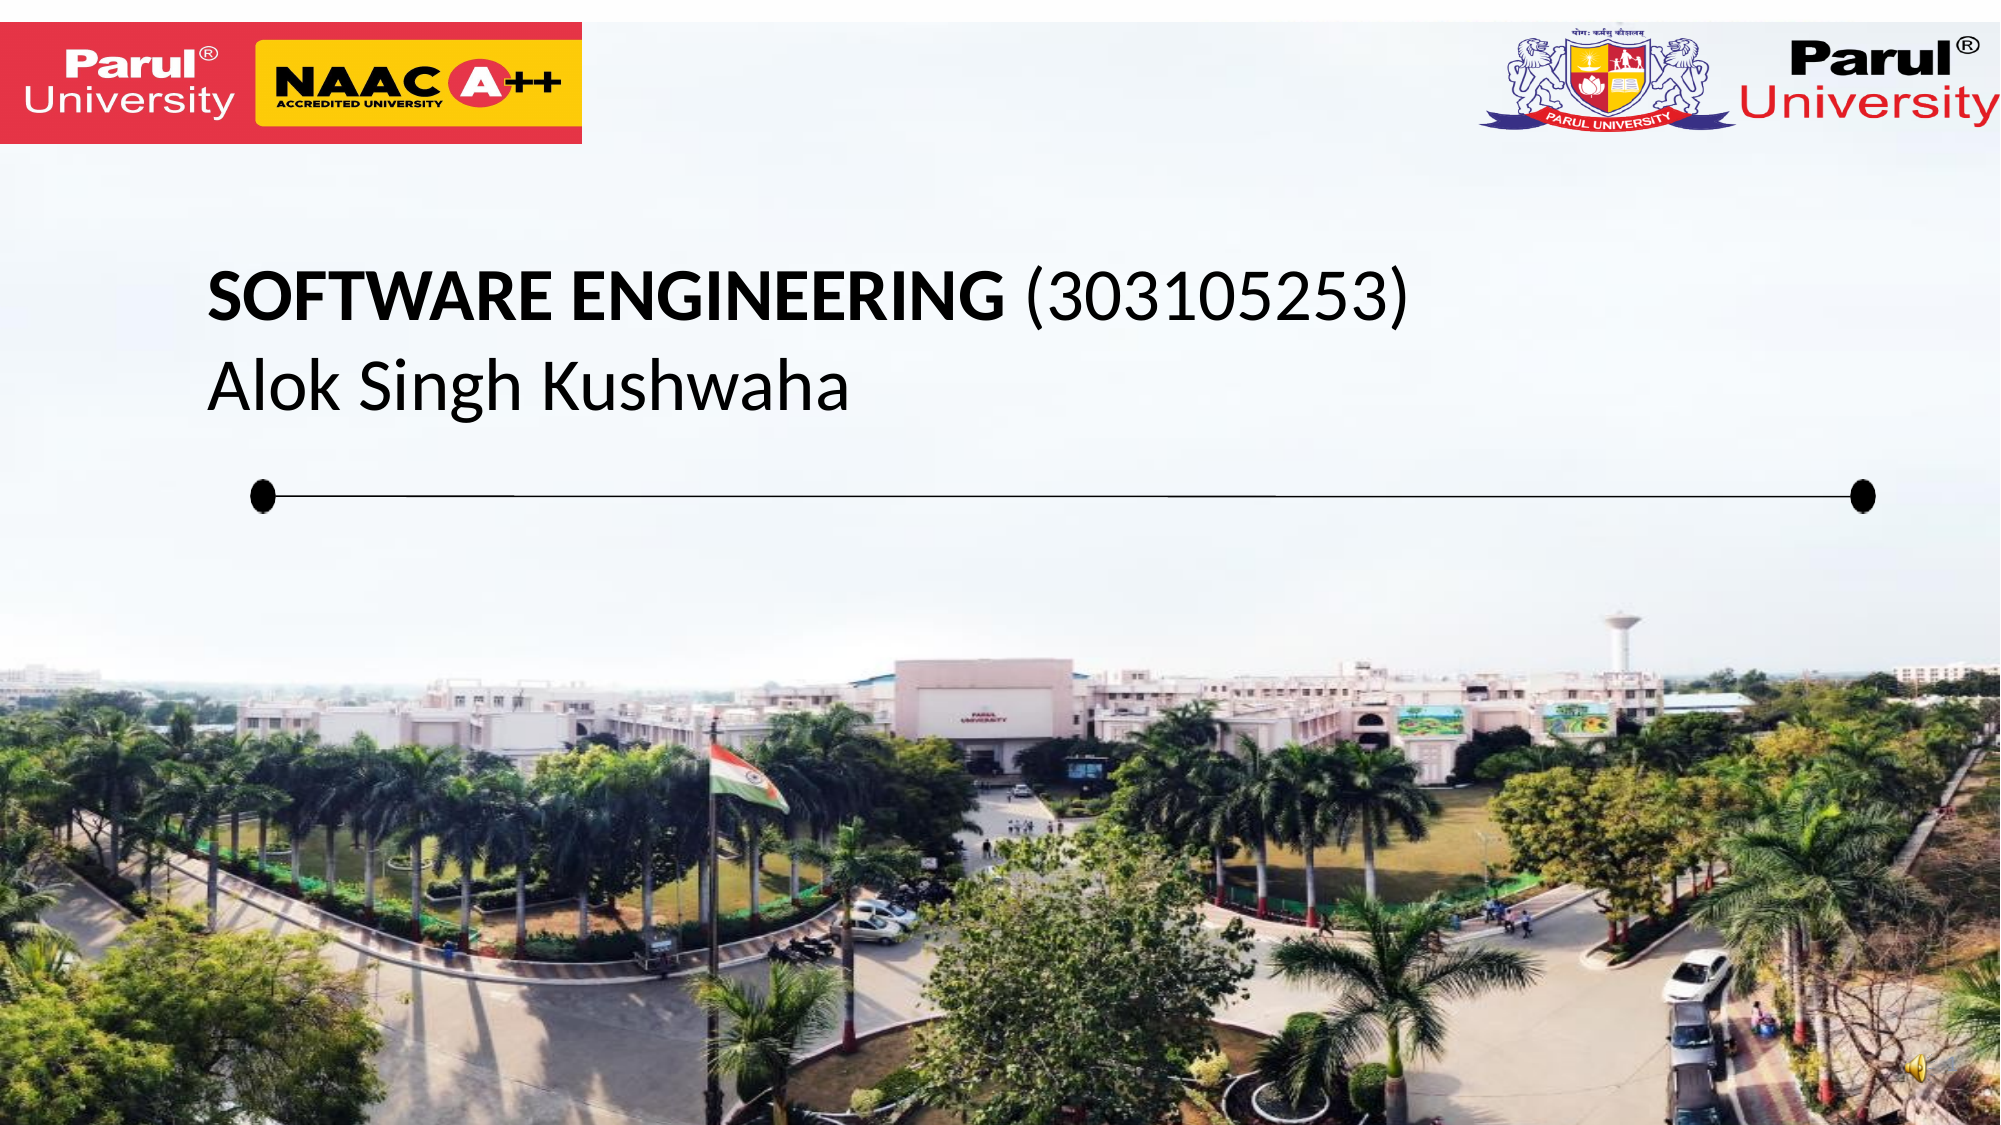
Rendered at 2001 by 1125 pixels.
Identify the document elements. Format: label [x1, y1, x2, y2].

picture [0, 0, 2000, 1125]
text_box [250, 479, 1876, 514]
